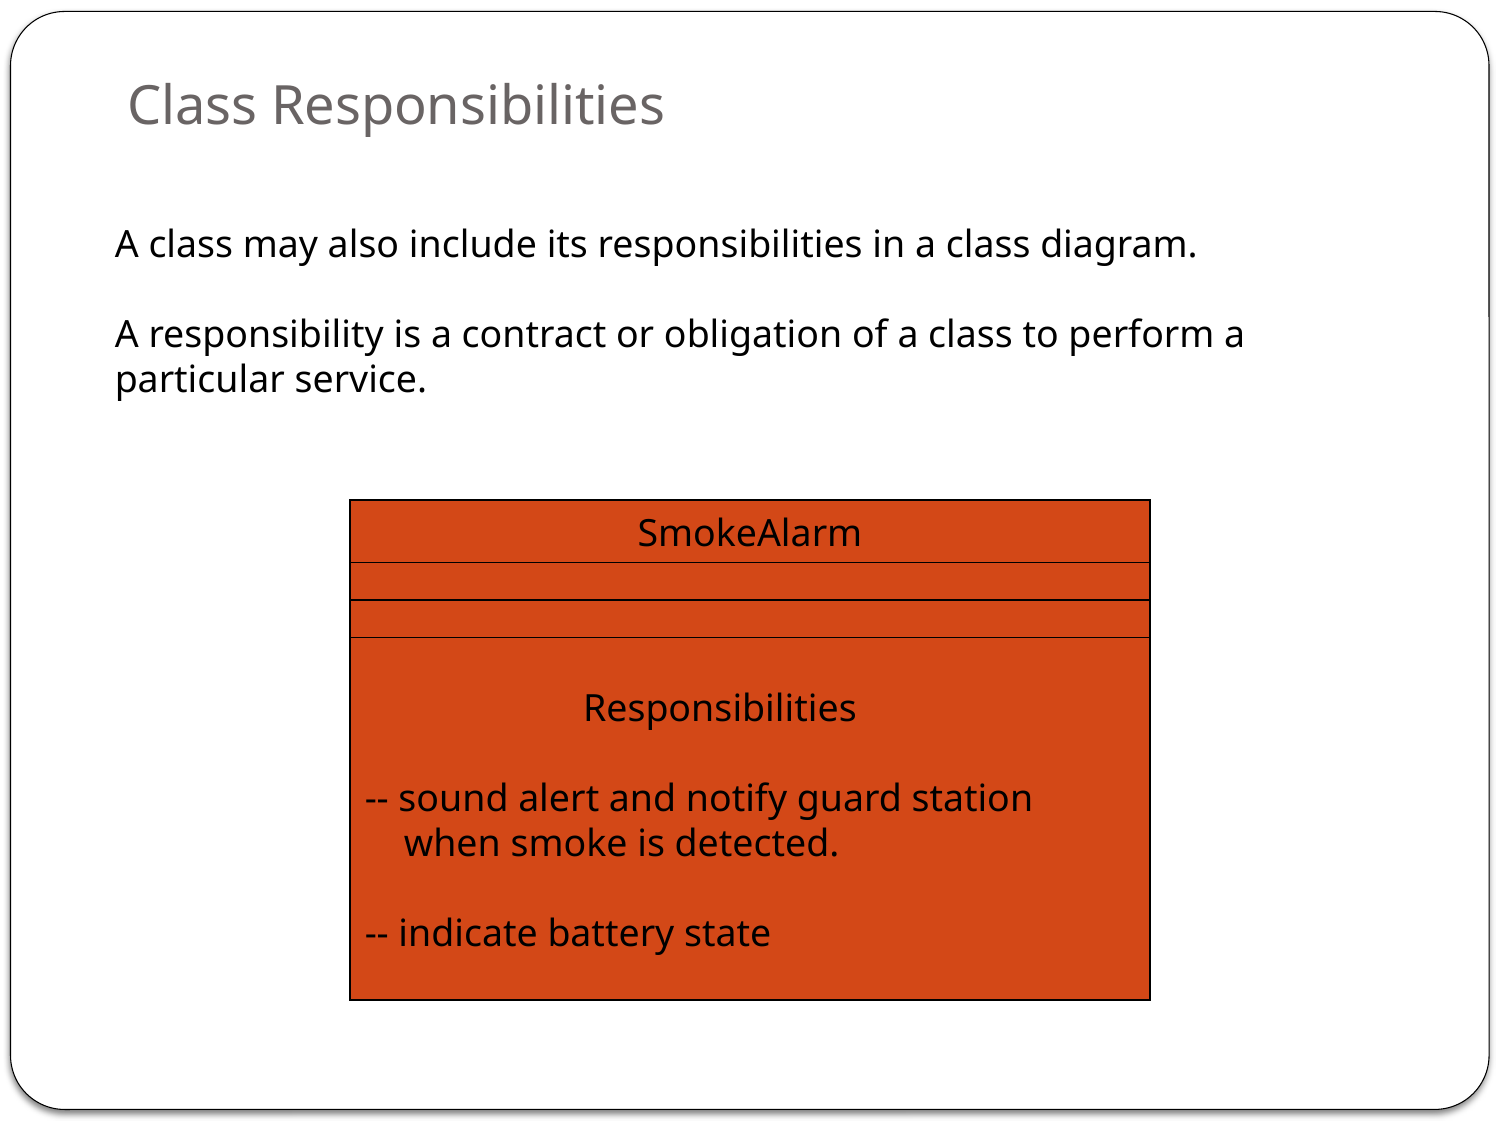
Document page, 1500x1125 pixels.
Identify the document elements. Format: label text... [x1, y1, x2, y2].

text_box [349, 499, 1151, 1001]
title Class Responsibilities [112, 62, 1400, 150]
text_box A class may also include its responsibilities in a class diagram. A responsibility is a contract or obligation of a class to perform a particular service. [99, 212, 1413, 408]
